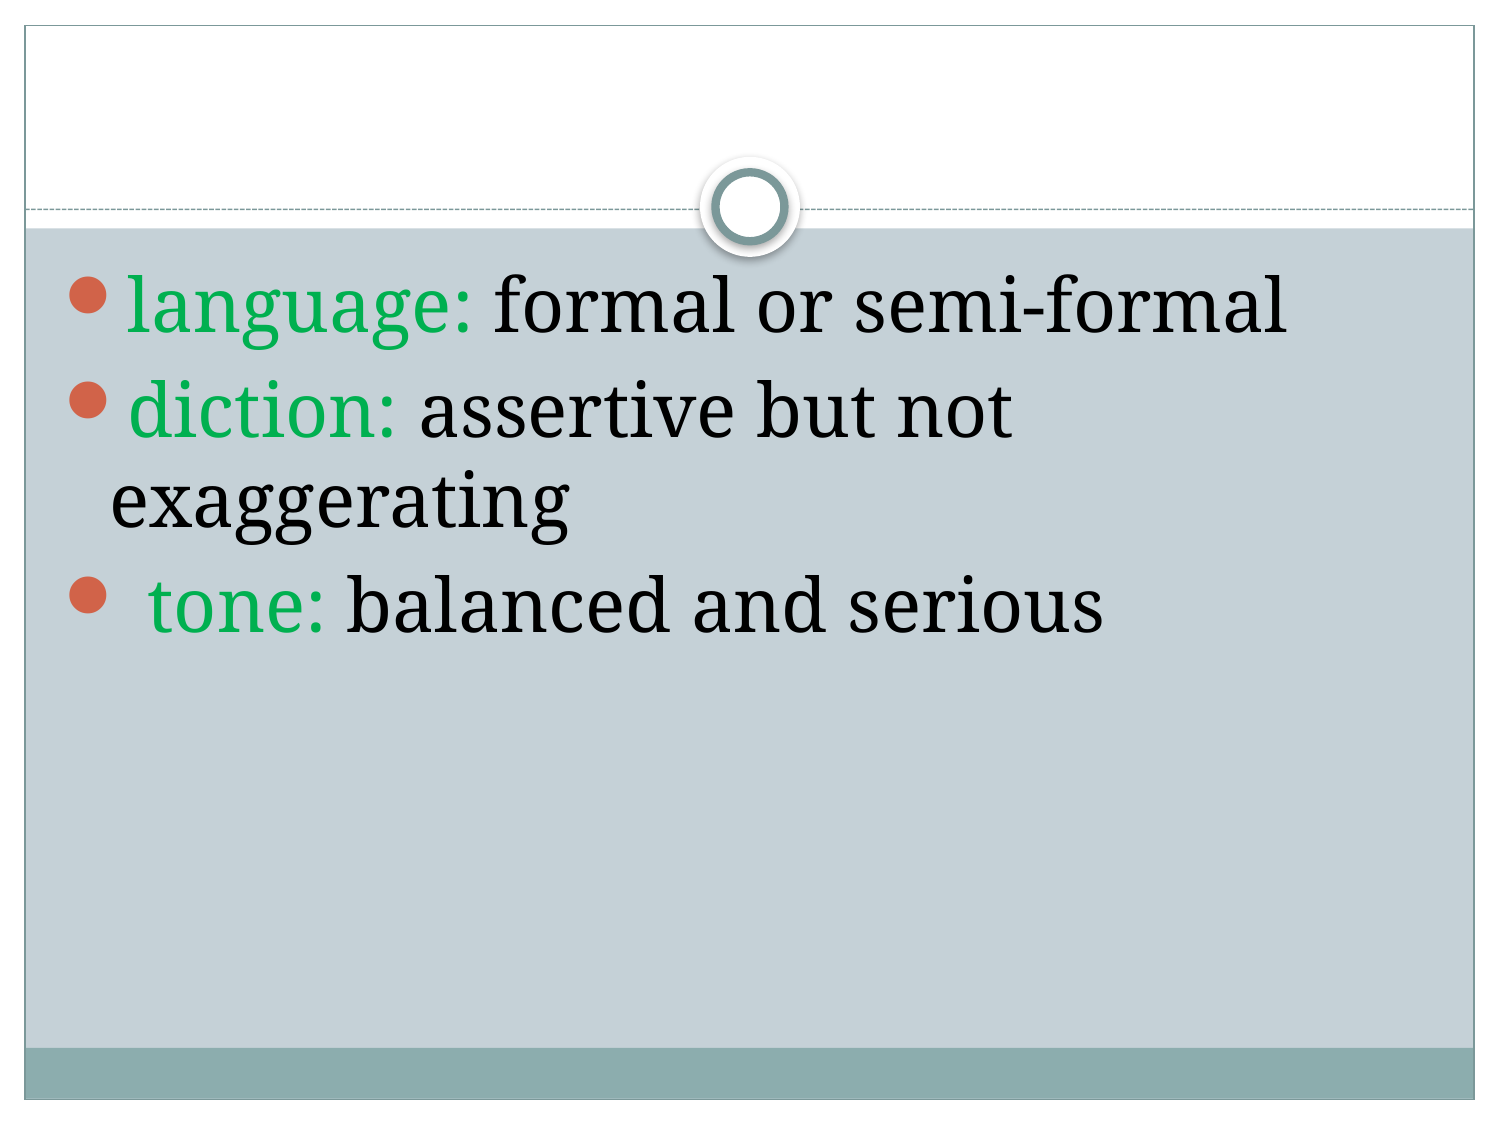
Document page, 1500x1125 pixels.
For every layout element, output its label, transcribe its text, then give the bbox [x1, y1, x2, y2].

list language: formal or semi-formal diction: assertive but not exaggerating tone: balanced and serious [49, 250, 1445, 1001]
